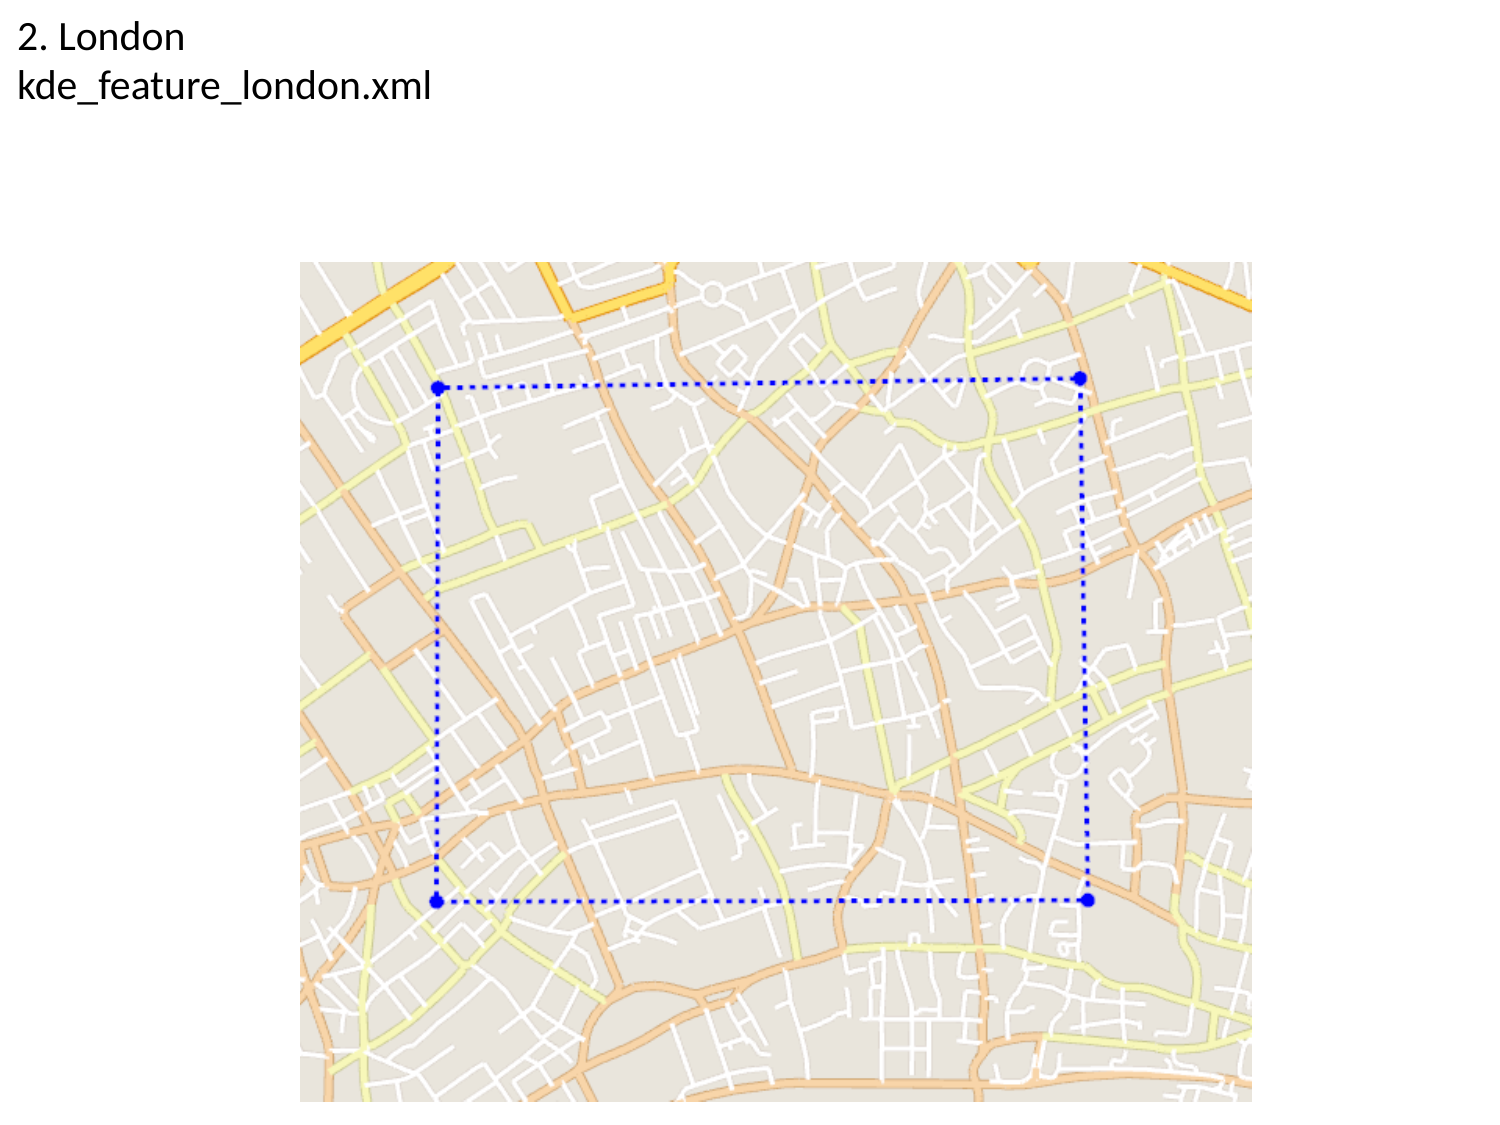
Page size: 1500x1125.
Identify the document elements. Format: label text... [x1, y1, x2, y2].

text_box 2. London kde_feature_london.xml [2, 0, 448, 116]
picture [299, 262, 1252, 1102]
